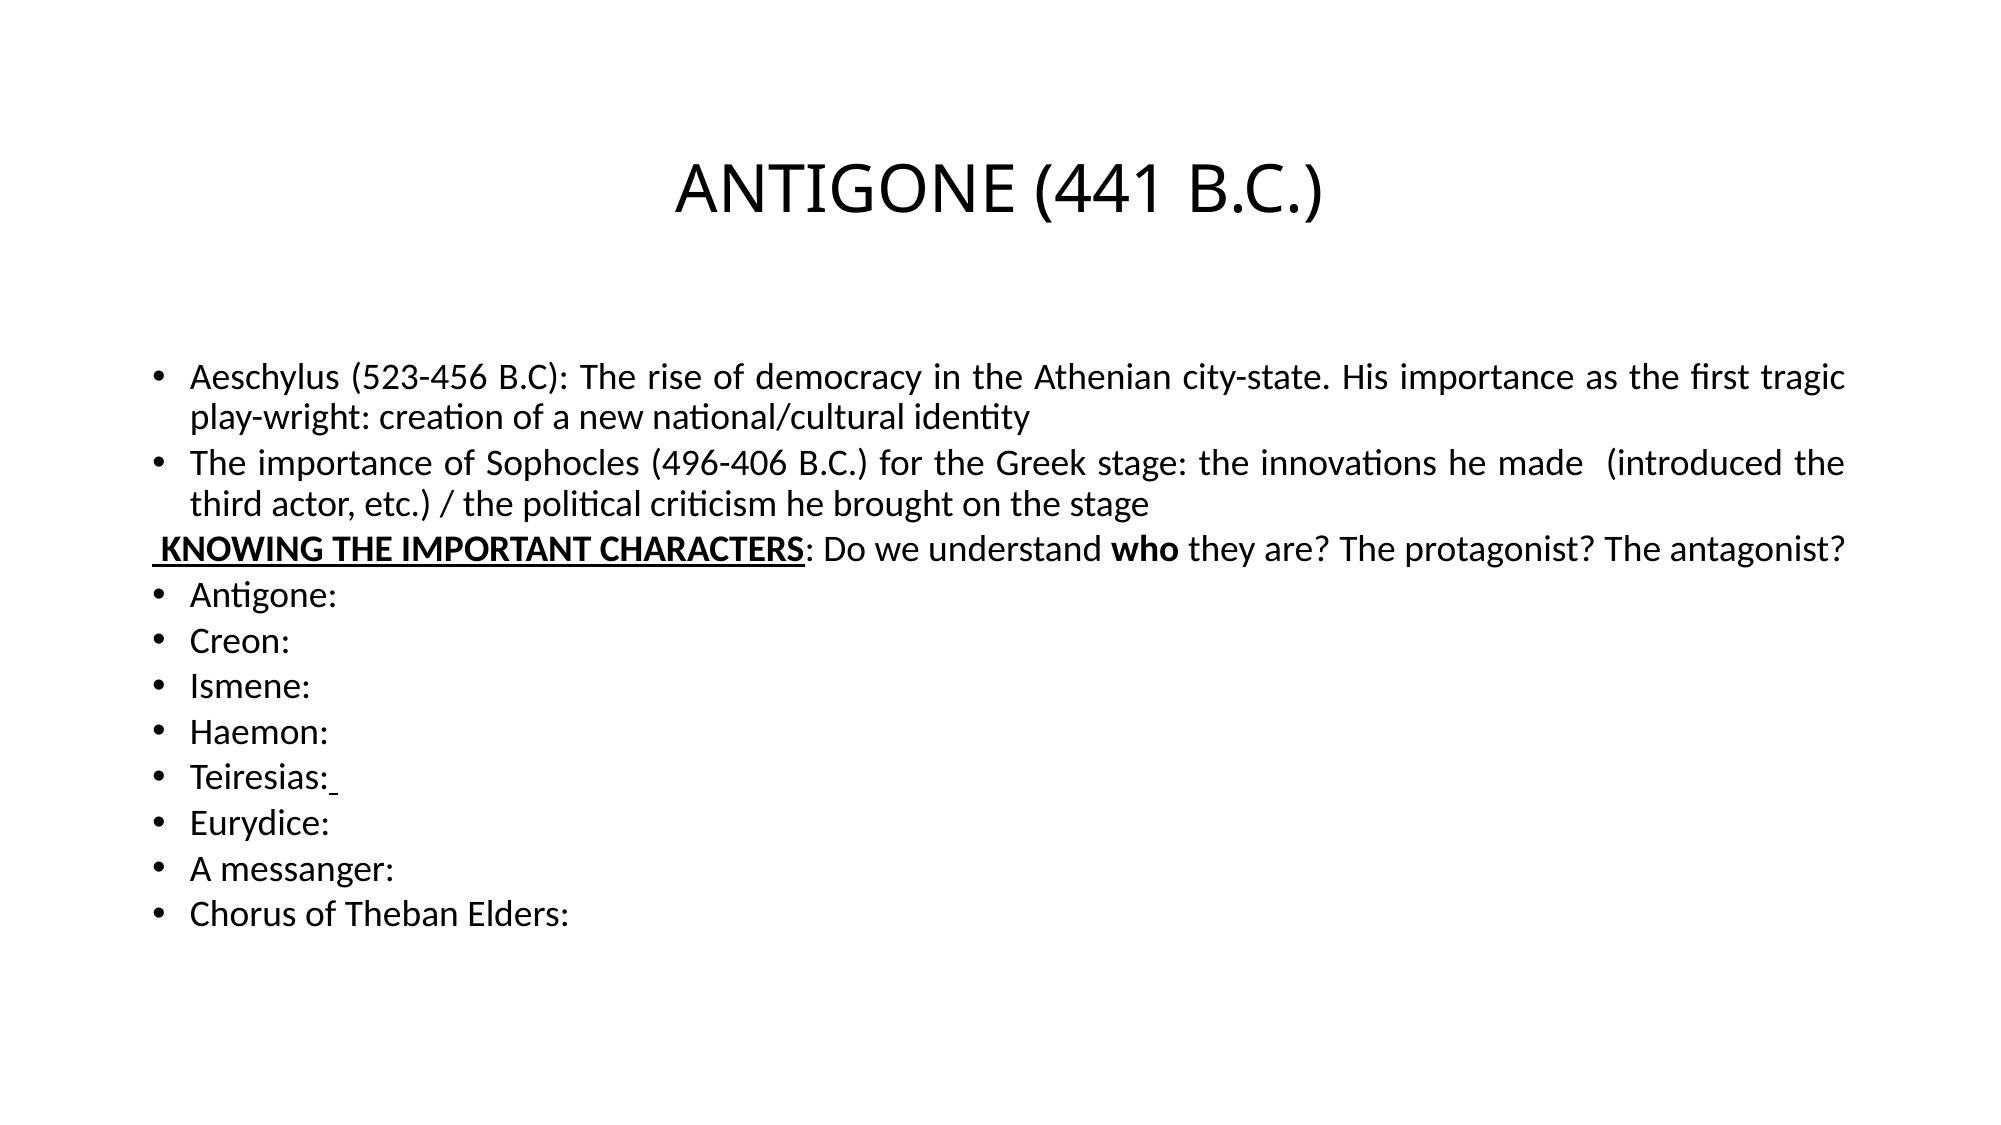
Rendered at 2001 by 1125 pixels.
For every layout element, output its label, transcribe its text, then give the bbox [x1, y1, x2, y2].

list Aeschylus (523-456 B.C): The rise of democracy in the Athenian city-state. His importance as the first tragic play-wright: creation of a new national/cultural identity The importance of Sophocles (496-406 B.C.) for the Greek stage: the innovations he made (introduced the third actor, etc.) / the political criticism he brought on the stage KNOWING THE IMPORTANT CHARACTERS: Do we understand who they are? The protagonist? The antagonist? Antigone: Creon: Ismene: Haemon: Teiresias: Eurydice: A messanger: Chorus of Theban Elders: [137, 299, 1863, 1014]
title ANTIGONE (441 B.C.) [137, 59, 1863, 278]
